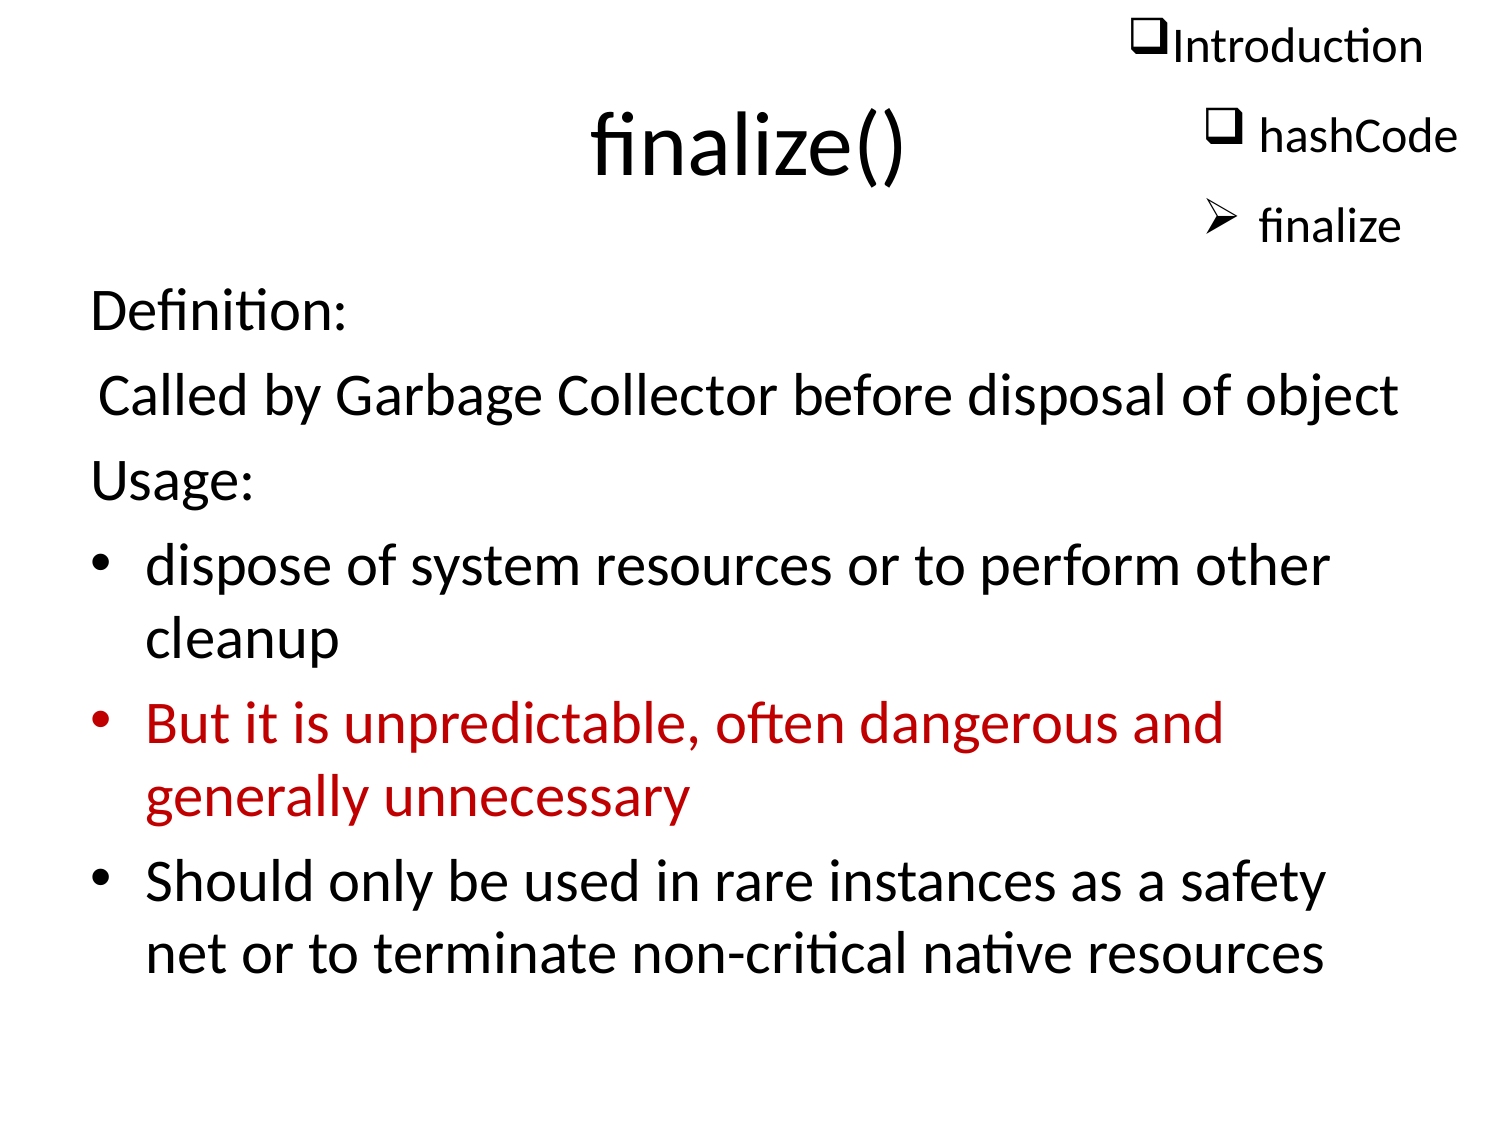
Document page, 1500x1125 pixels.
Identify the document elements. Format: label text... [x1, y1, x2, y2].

title finalize() [75, 45, 1112, 233]
text_box Introduction hashCode finalize [1112, 0, 1480, 350]
list Definition: Called by Garbage Collector before disposal of object Usage: dispose of system resources or to perform other cleanup But it is unpredictable, often dangerous and generally unnecessary Should only be used in rare instances as a safety net or to terminate non-critical native resources [75, 262, 1425, 1005]
